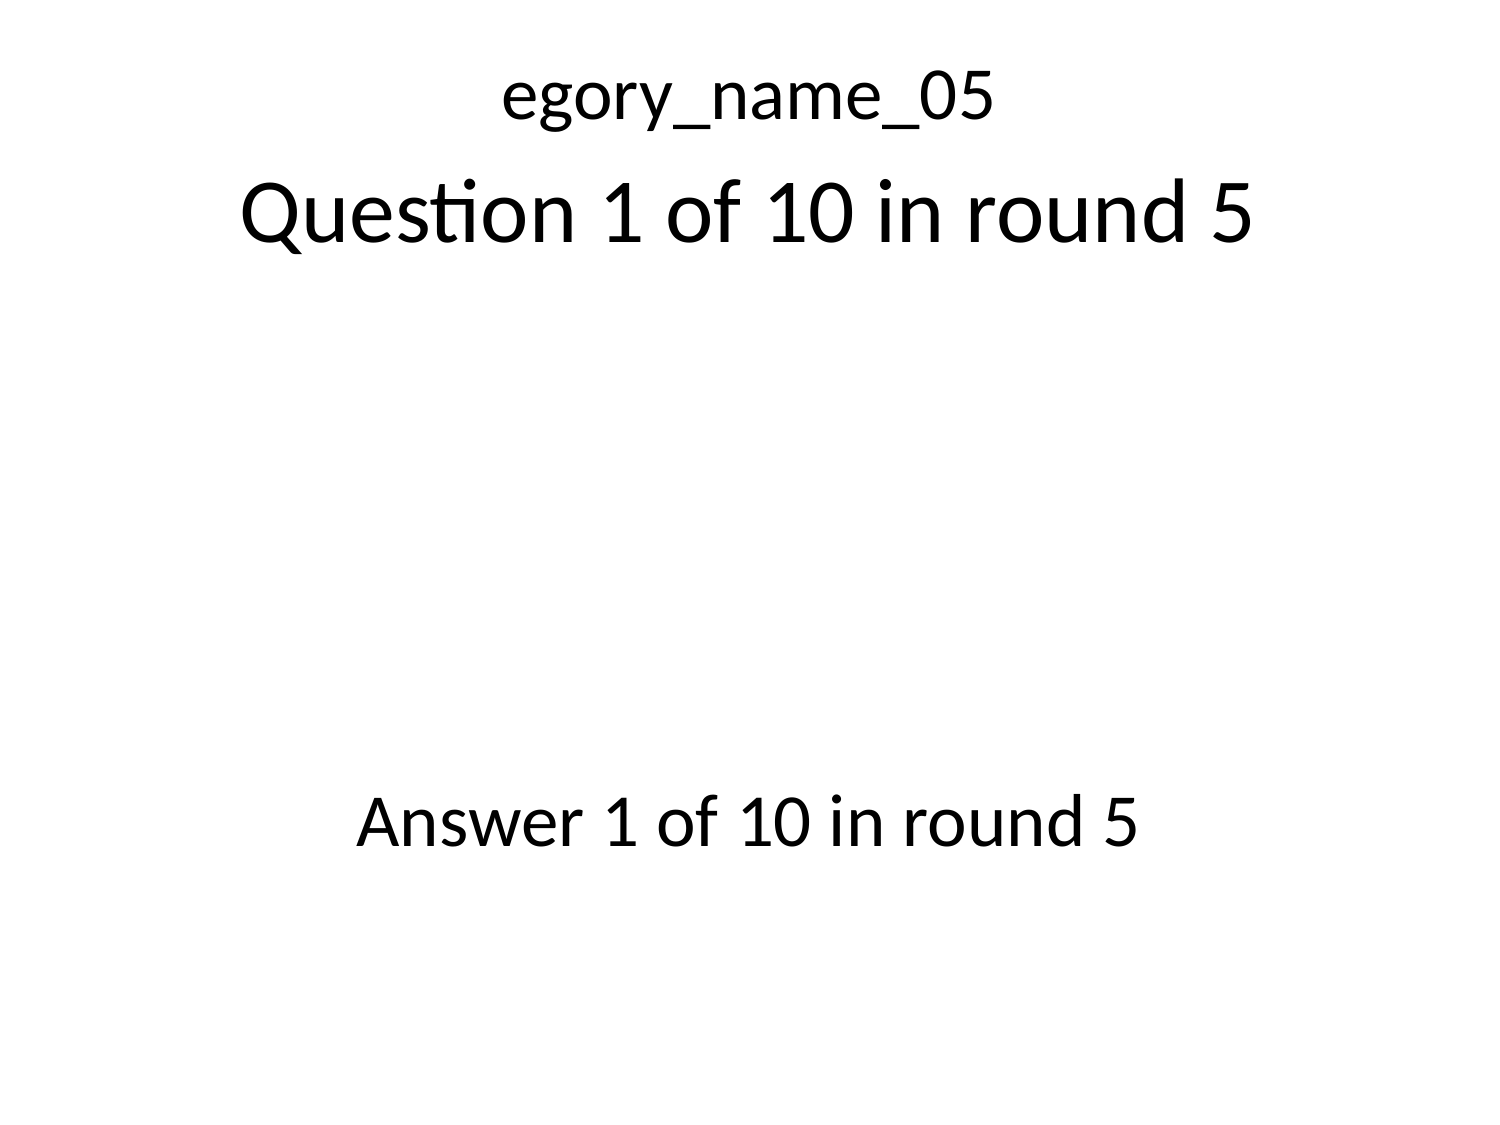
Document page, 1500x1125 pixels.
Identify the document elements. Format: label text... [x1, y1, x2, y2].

text_box Answer 1 of 10 in round 5 [35, 764, 1463, 921]
text_box Question 1 of 10 in round 5 [35, 143, 1463, 764]
text_box egory_name_05 [35, 37, 1463, 143]
